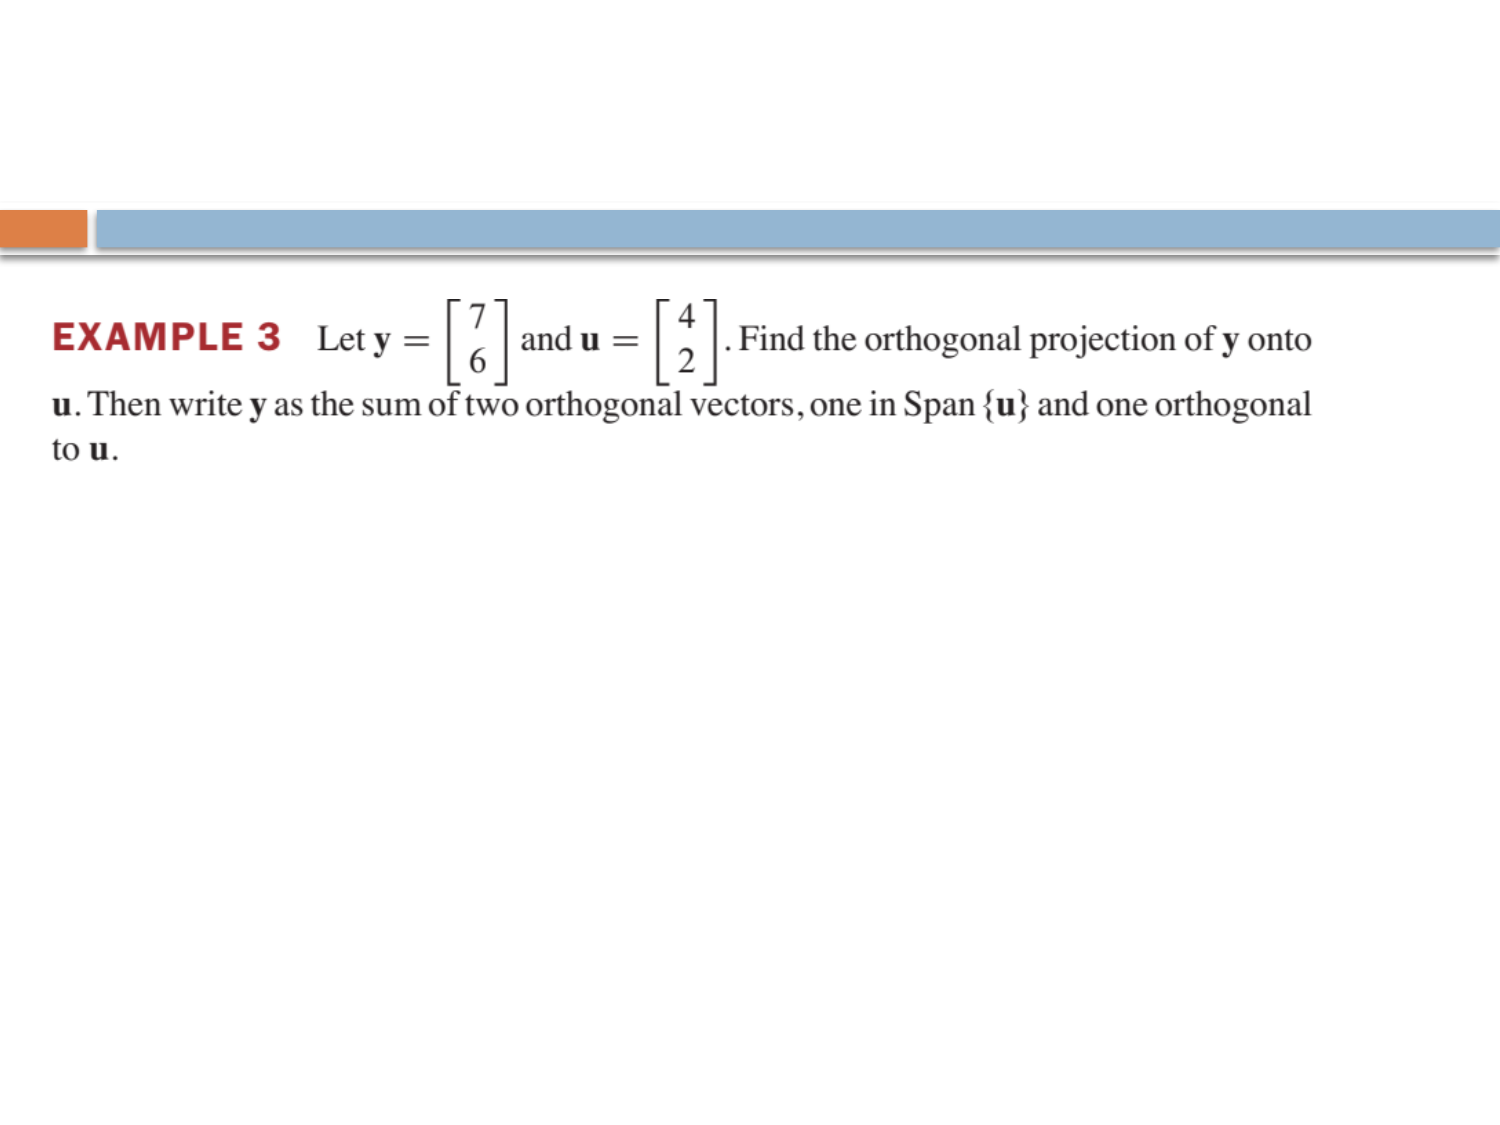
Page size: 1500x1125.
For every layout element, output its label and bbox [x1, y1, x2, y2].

picture [24, 299, 1355, 478]
